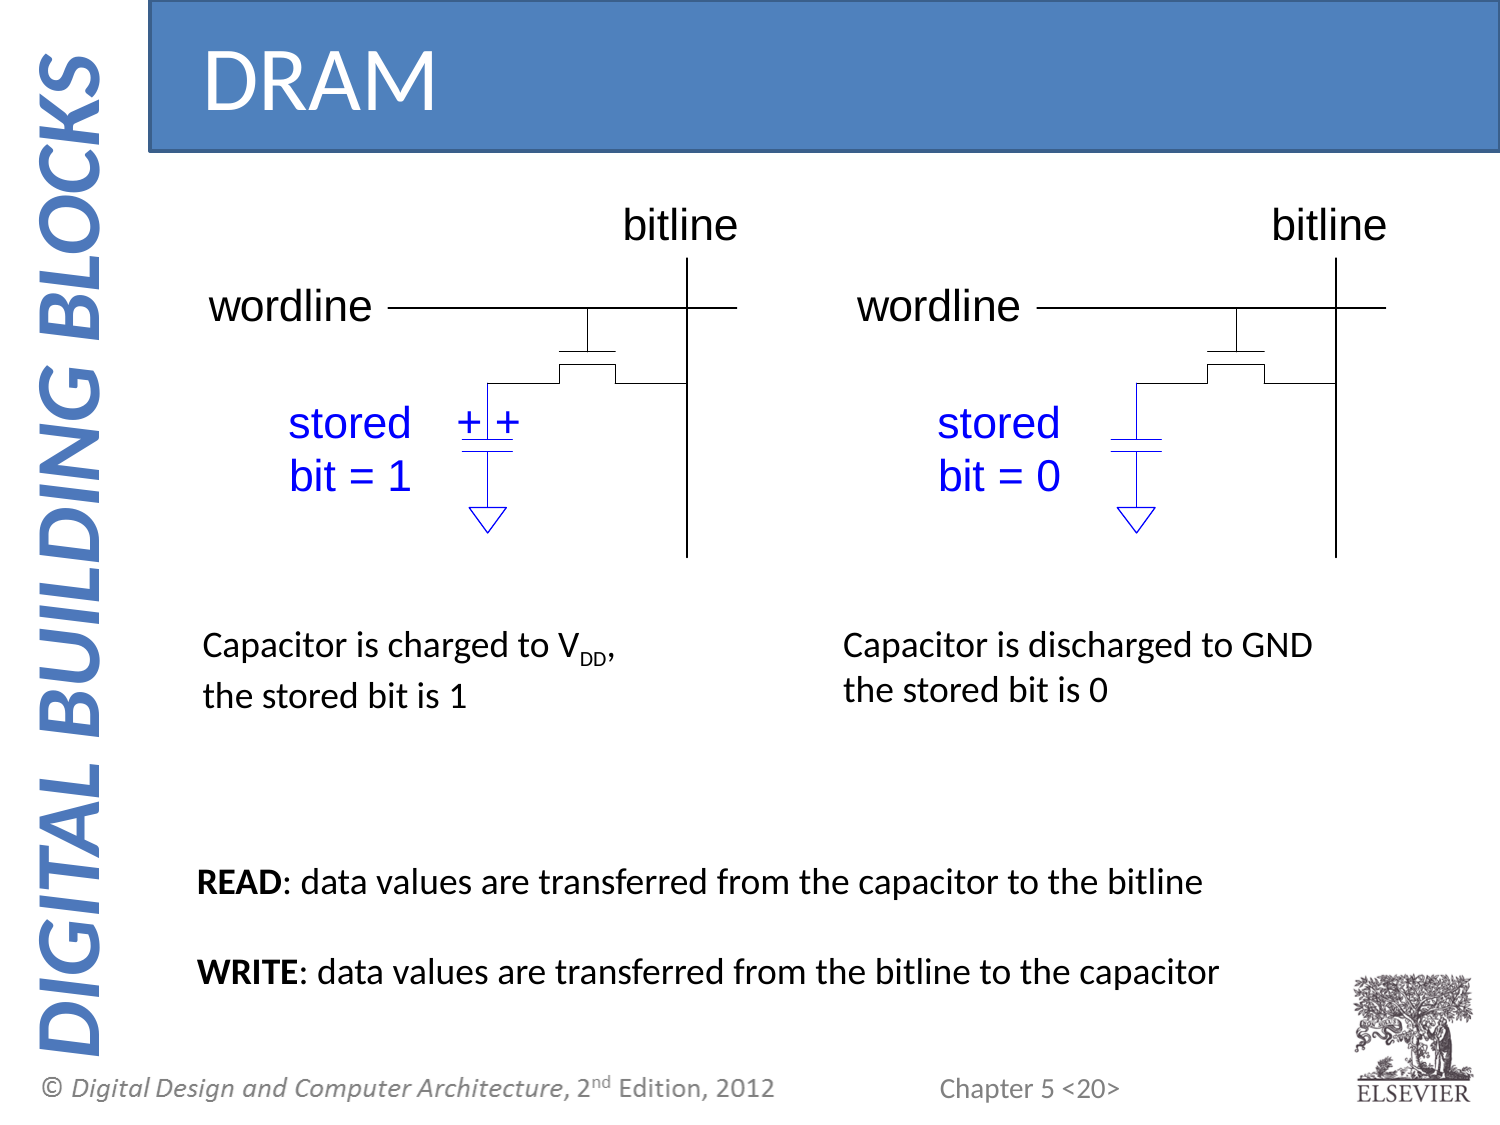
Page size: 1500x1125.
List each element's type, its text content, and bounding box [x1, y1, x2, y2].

text_box DRAM [187, 11, 1488, 136]
text_box READ: data values are transferred from the capacitor to the bitline WRITE: data values are transferred from the bitline to the capacitor [182, 849, 1236, 1000]
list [124, 187, 1426, 621]
picture [0, 0, 1500, 1125]
text_box Capacitor is charged to VDD, the stored bit is 1 [187, 630, 631, 724]
text_box [87, 174, 1413, 1025]
text_box Capacitor is discharged to GND the stored bit is 0 [828, 630, 1329, 718]
text_box [112, 200, 1438, 1050]
